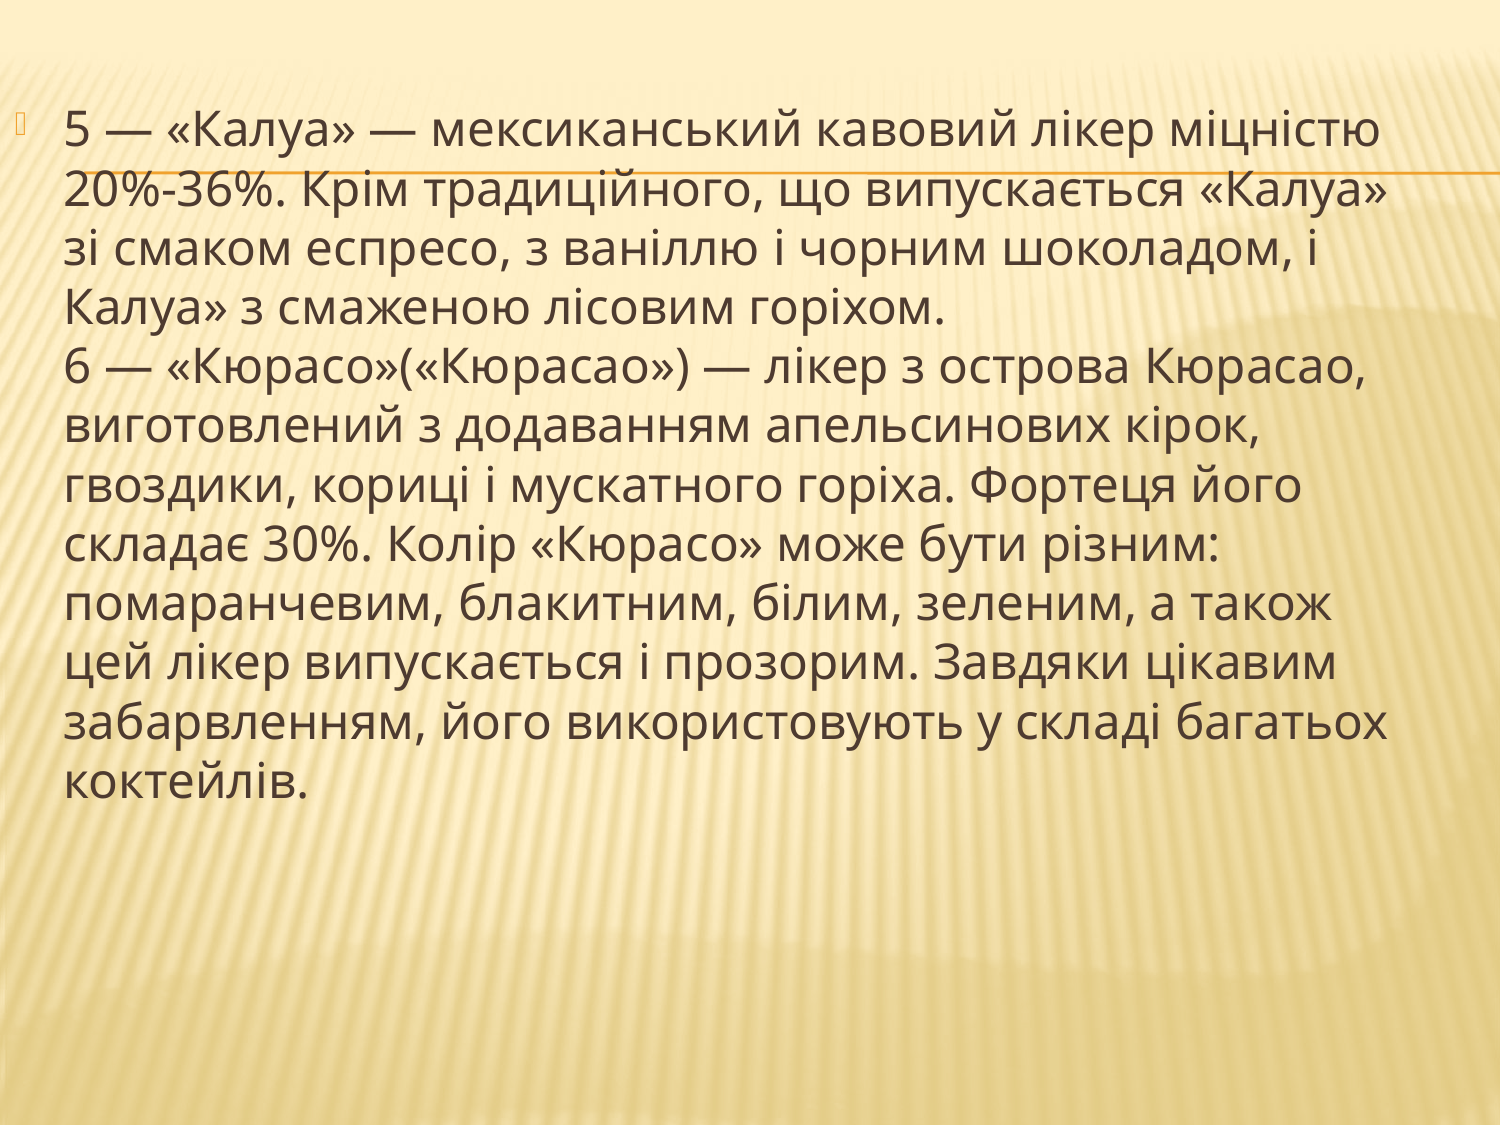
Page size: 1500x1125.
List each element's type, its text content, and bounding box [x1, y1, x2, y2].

list 5 — «Калуа» — мексиканський кавовий лікер міцністю 20%-36%. Крім традиційного, що випускається «Калуа» зі смаком еспресо, з ваніллю і чорним шоколадом, і Калуа» з смаженою лісовим горіхом. 6 — «Кюрасо»(«Кюрасао») — лікер з острова Кюрасао, виготовлений з додаванням апельсинових кірок, гвоздики, кориці і мускатного горіха. Фортеця його складає 30%. Колір «Кюрасо» може бути різним: помаранчевим, блакитним, білим, зеленим, а також цей лікер випускається і прозорим. Завдяки цікавим забарвленням, його використовують у складі багатьох коктейлів. [0, 90, 1425, 833]
